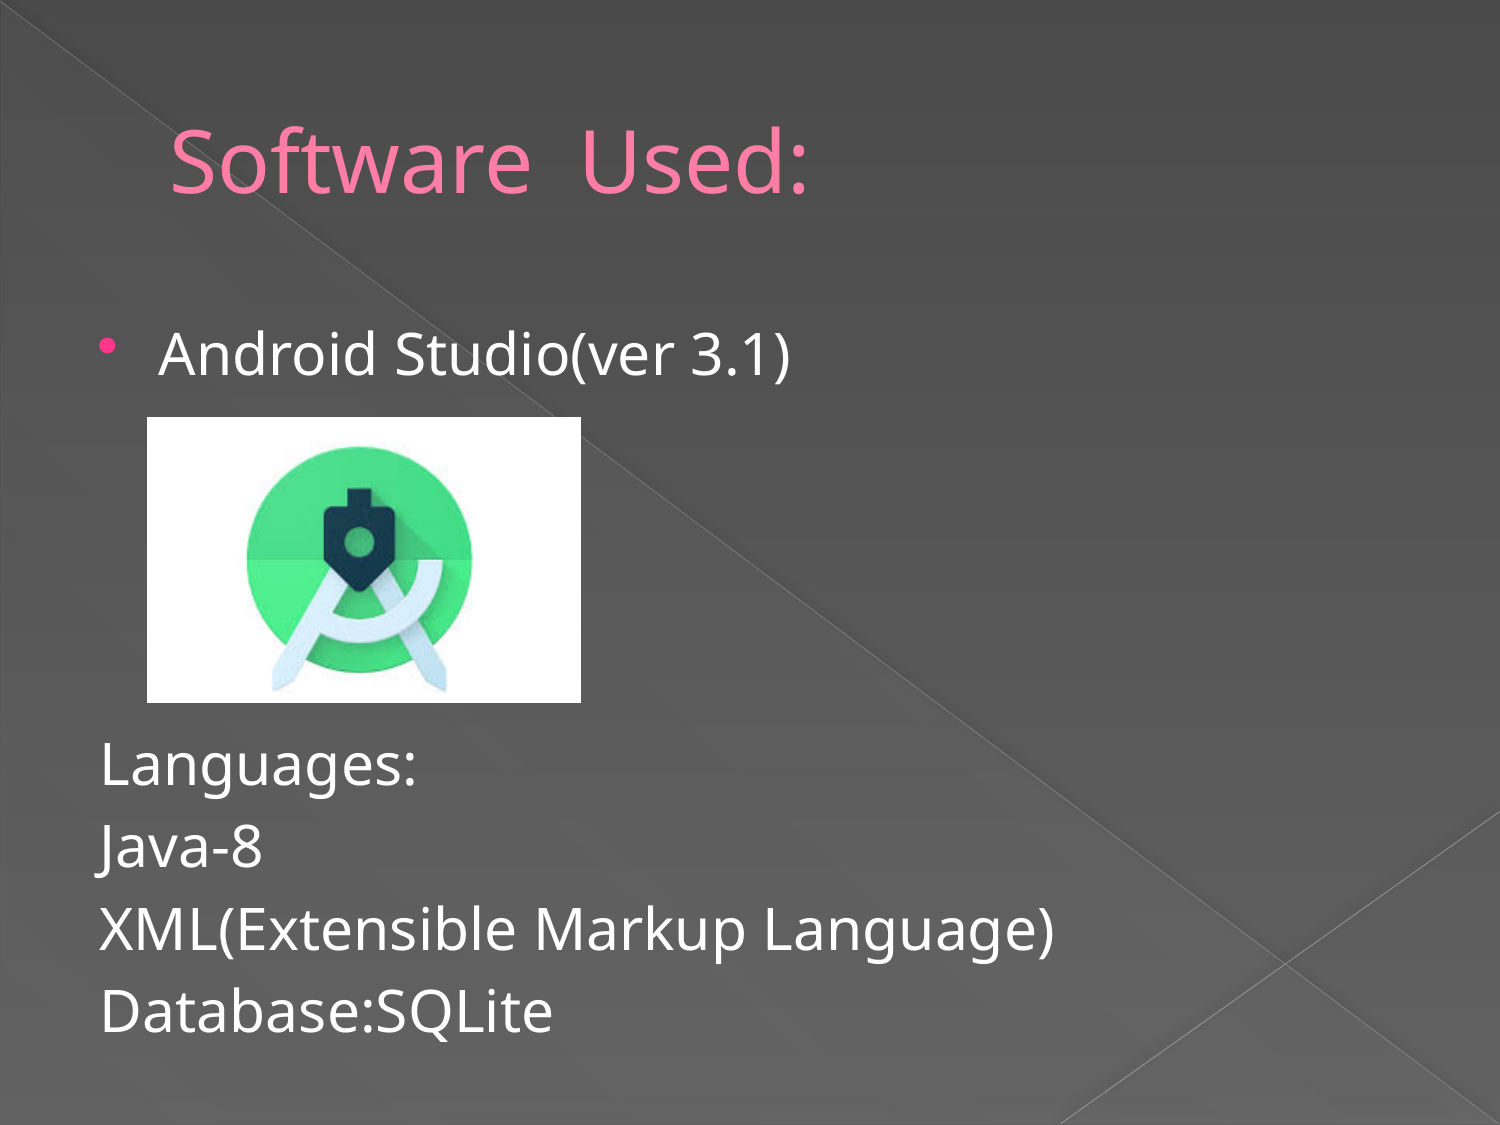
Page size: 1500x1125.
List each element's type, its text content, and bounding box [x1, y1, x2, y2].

list Android Studio(ver 3.1) Languages: Java-8 XML(Extensible Markup Language) Database:SQLite [75, 308, 1425, 1059]
picture [147, 417, 581, 703]
title Software Used: [75, 43, 1425, 274]
